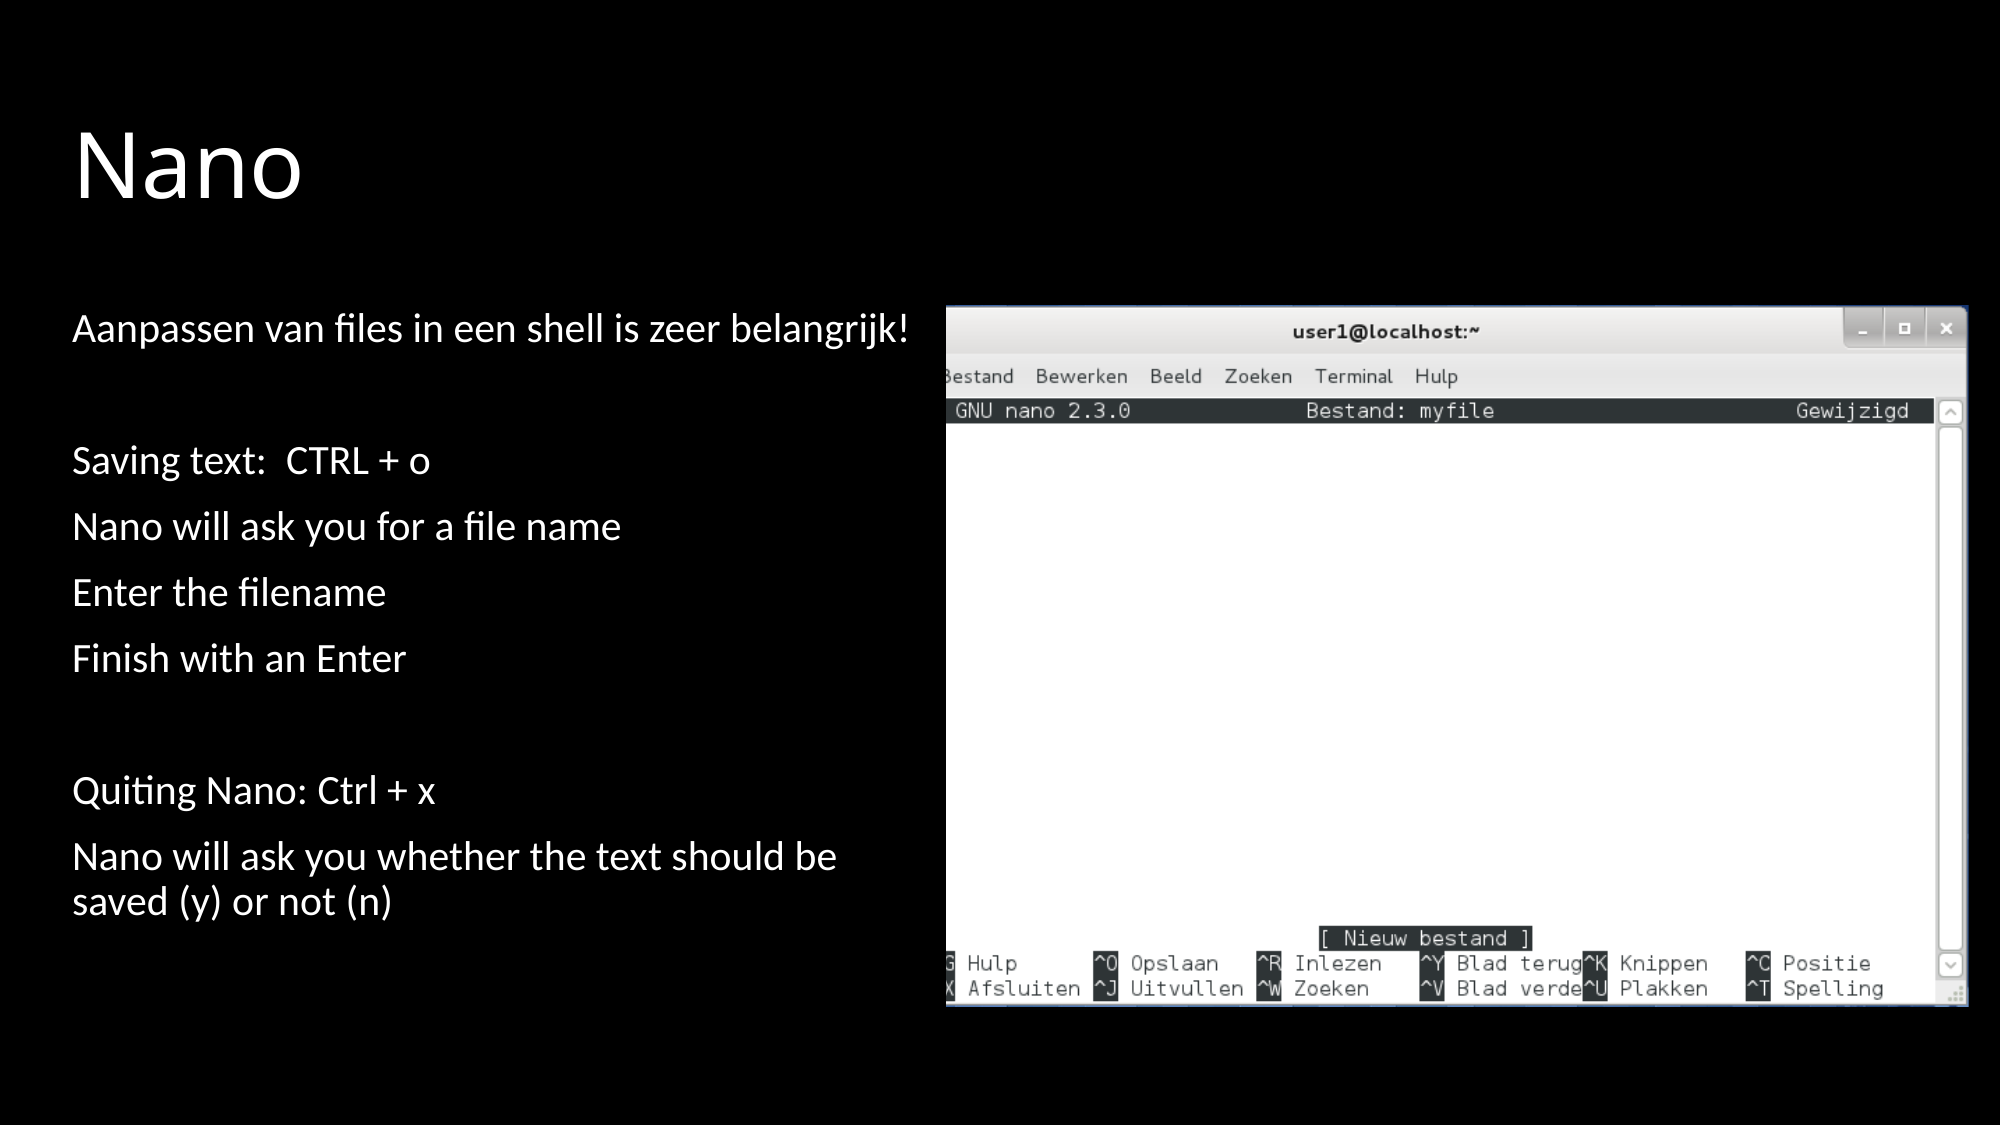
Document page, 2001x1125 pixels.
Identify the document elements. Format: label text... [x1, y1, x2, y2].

list Aanpassen van files in een shell is zeer belangrijk! Saving text: CTRL + o Nano will ask you for a file name Enter the filename Finish with an Enter Quiting Nano: Ctrl + x Nano will ask you whether the text should be saved (y) or not (n) [57, 299, 931, 1014]
title Nano [57, 59, 2000, 278]
picture [946, 305, 1969, 1007]
